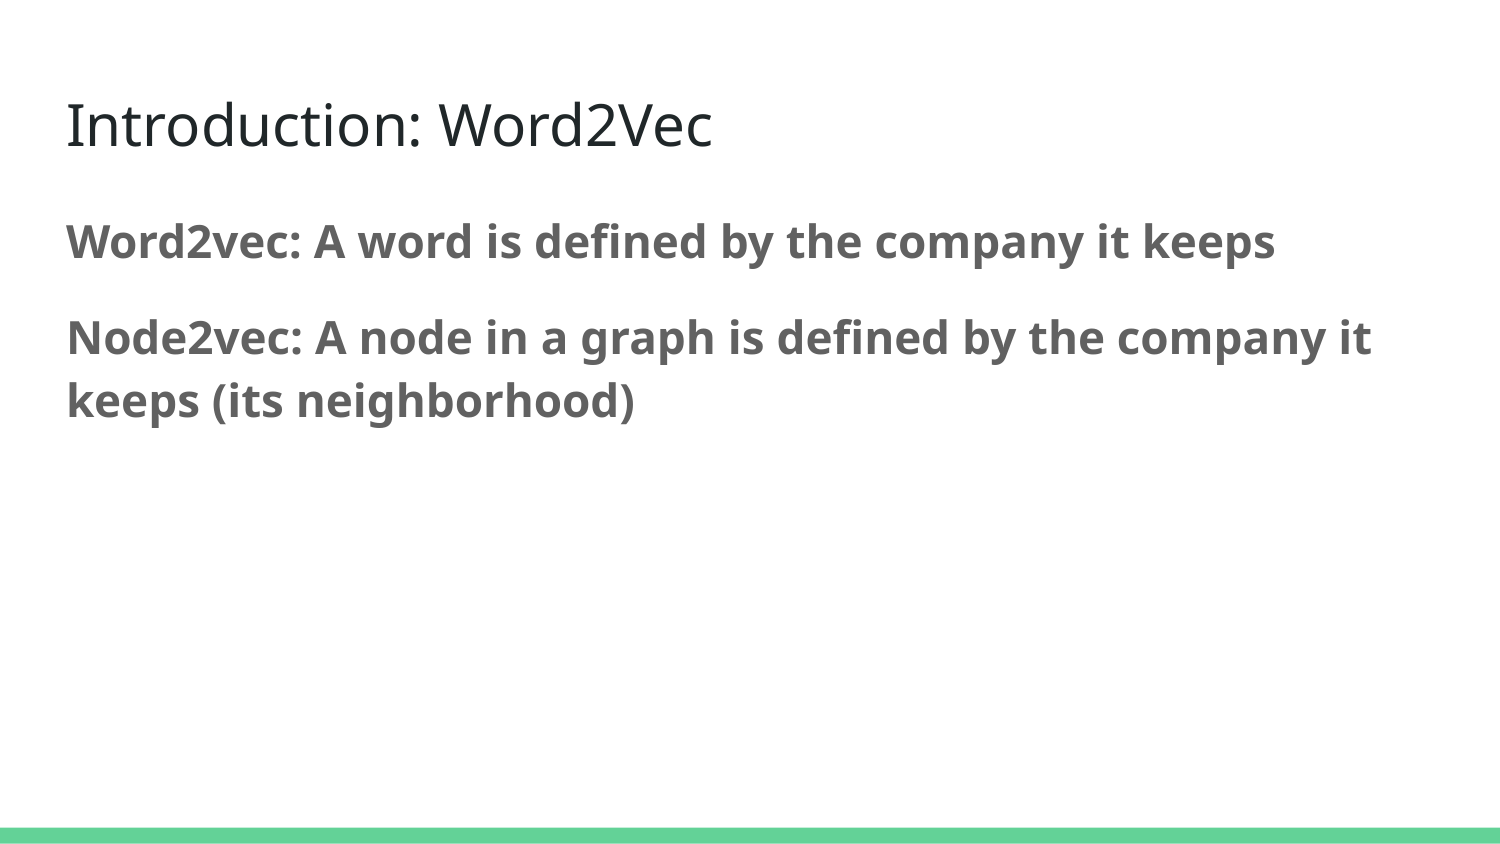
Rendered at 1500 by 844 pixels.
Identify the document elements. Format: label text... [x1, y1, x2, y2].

list Word2vec: A word is defined by the company it keeps Node2vec: A node in a graph is defined by the company it keeps (its neighborhood) [51, 189, 1449, 750]
title Introduction: Word2Vec [51, 72, 1449, 167]
